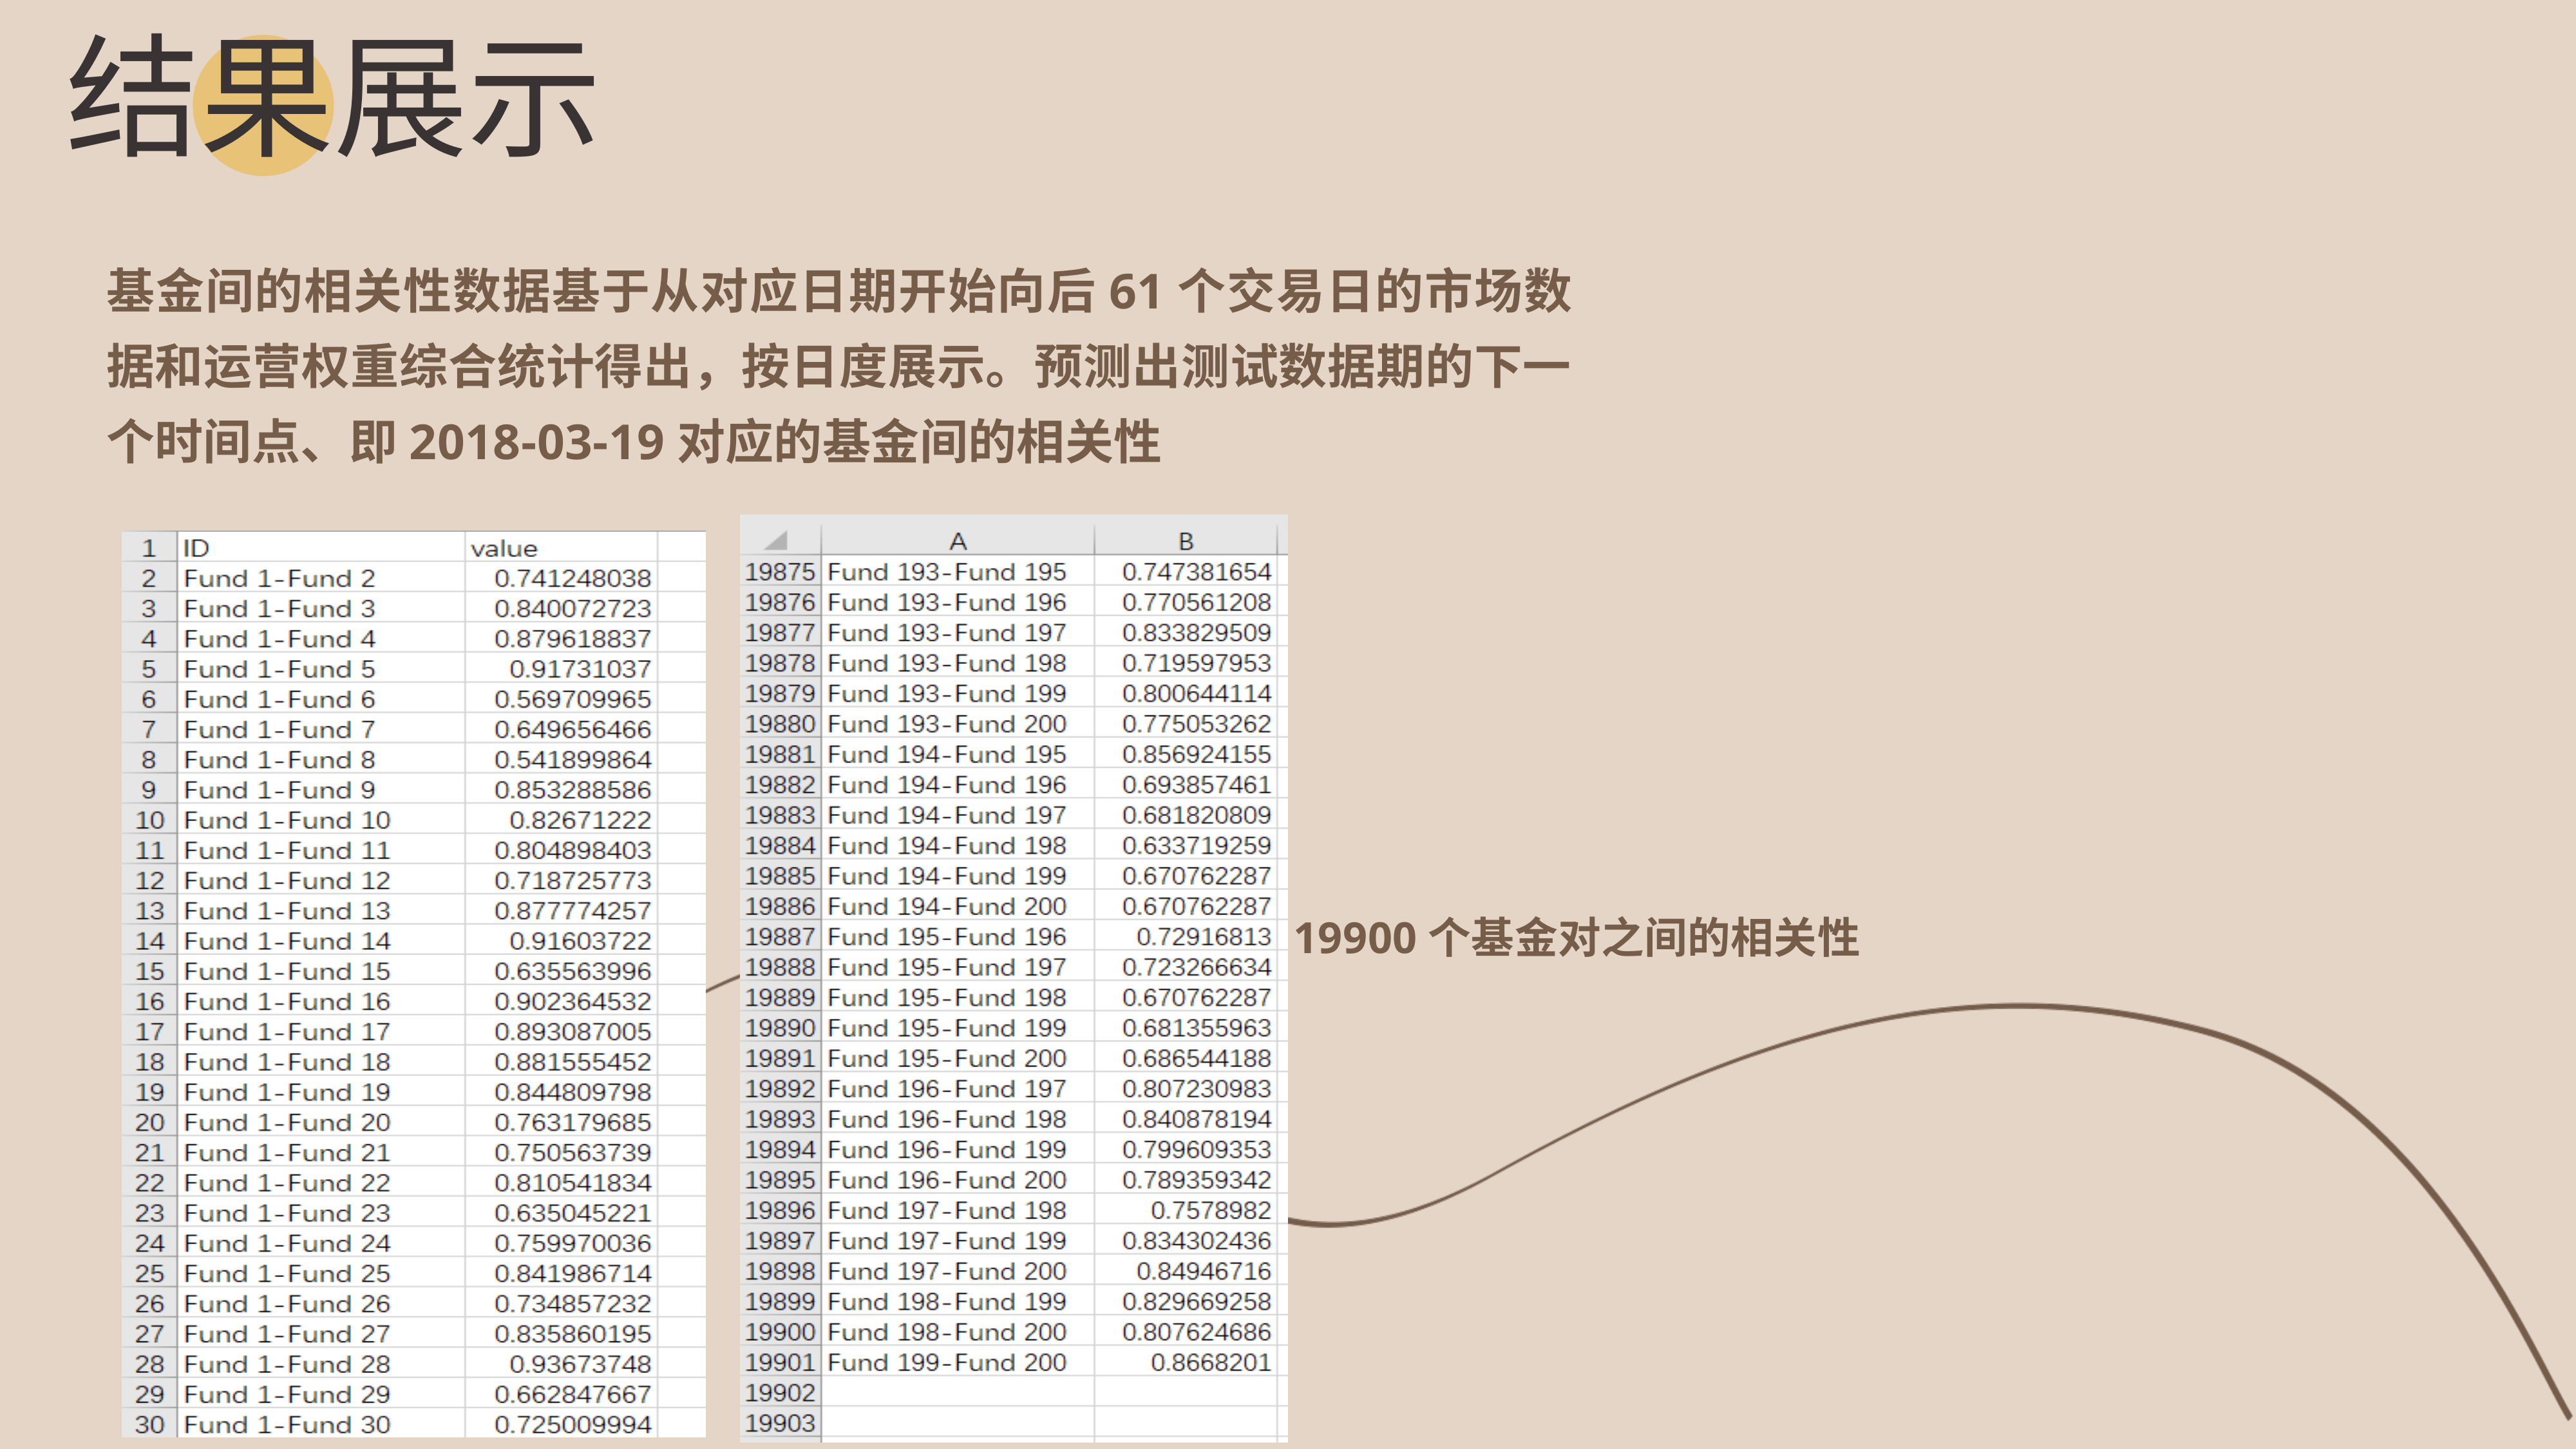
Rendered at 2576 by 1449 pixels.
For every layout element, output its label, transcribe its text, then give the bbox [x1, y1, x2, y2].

text_box 19900个基金对之间的相关性 [1289, 911, 1980, 952]
text_box 结果展示 [60, 25, 608, 182]
text_box 基金间的相关性数据基于从对应日期开始向后61个交易日的市场数据和运营权重综合统计得出，按日度展示。预测出测试数据期的下一个时间点、即2018-03-19对应的基金间的相关性 [100, 238, 1578, 475]
picture [122, 515, 2576, 1443]
